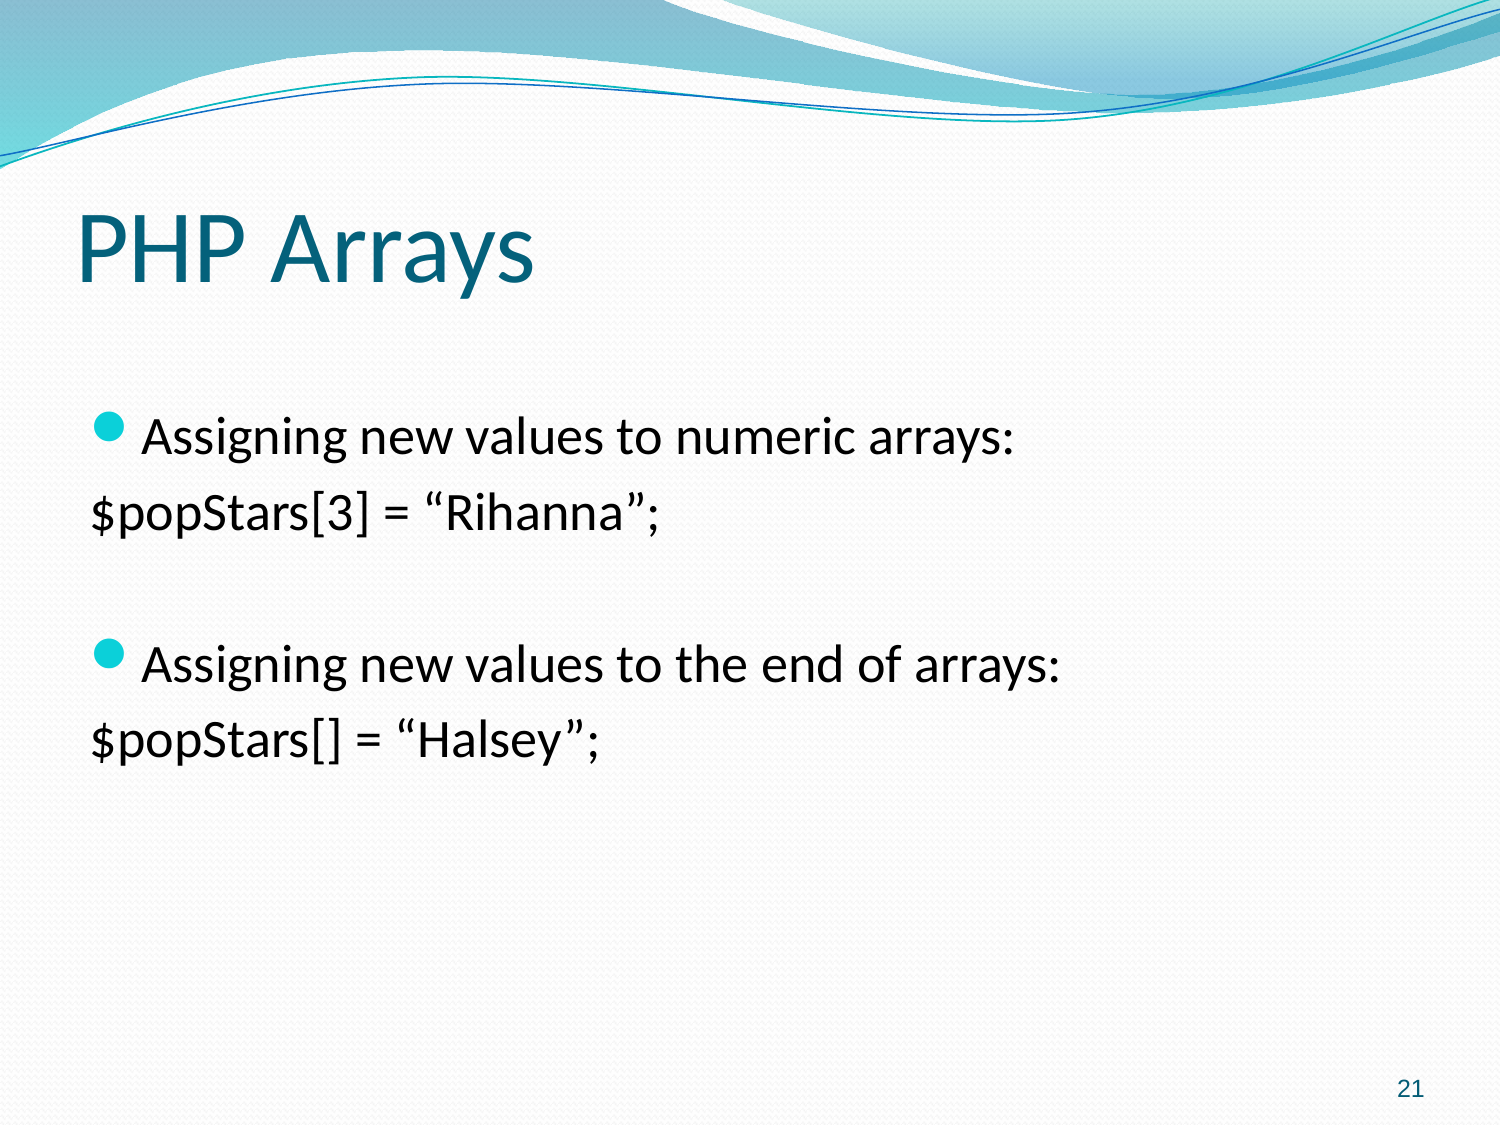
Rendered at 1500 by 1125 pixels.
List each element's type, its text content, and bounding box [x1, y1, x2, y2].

slide_number 21 [1299, 1042, 1425, 1103]
title PHP Arrays [75, 115, 1425, 303]
list Assigning new values to numeric arrays: $popStars[3] = “Rihanna”; Assigning new values to the end of arrays: $popStars[] = “Halsey”; [75, 317, 1425, 1038]
